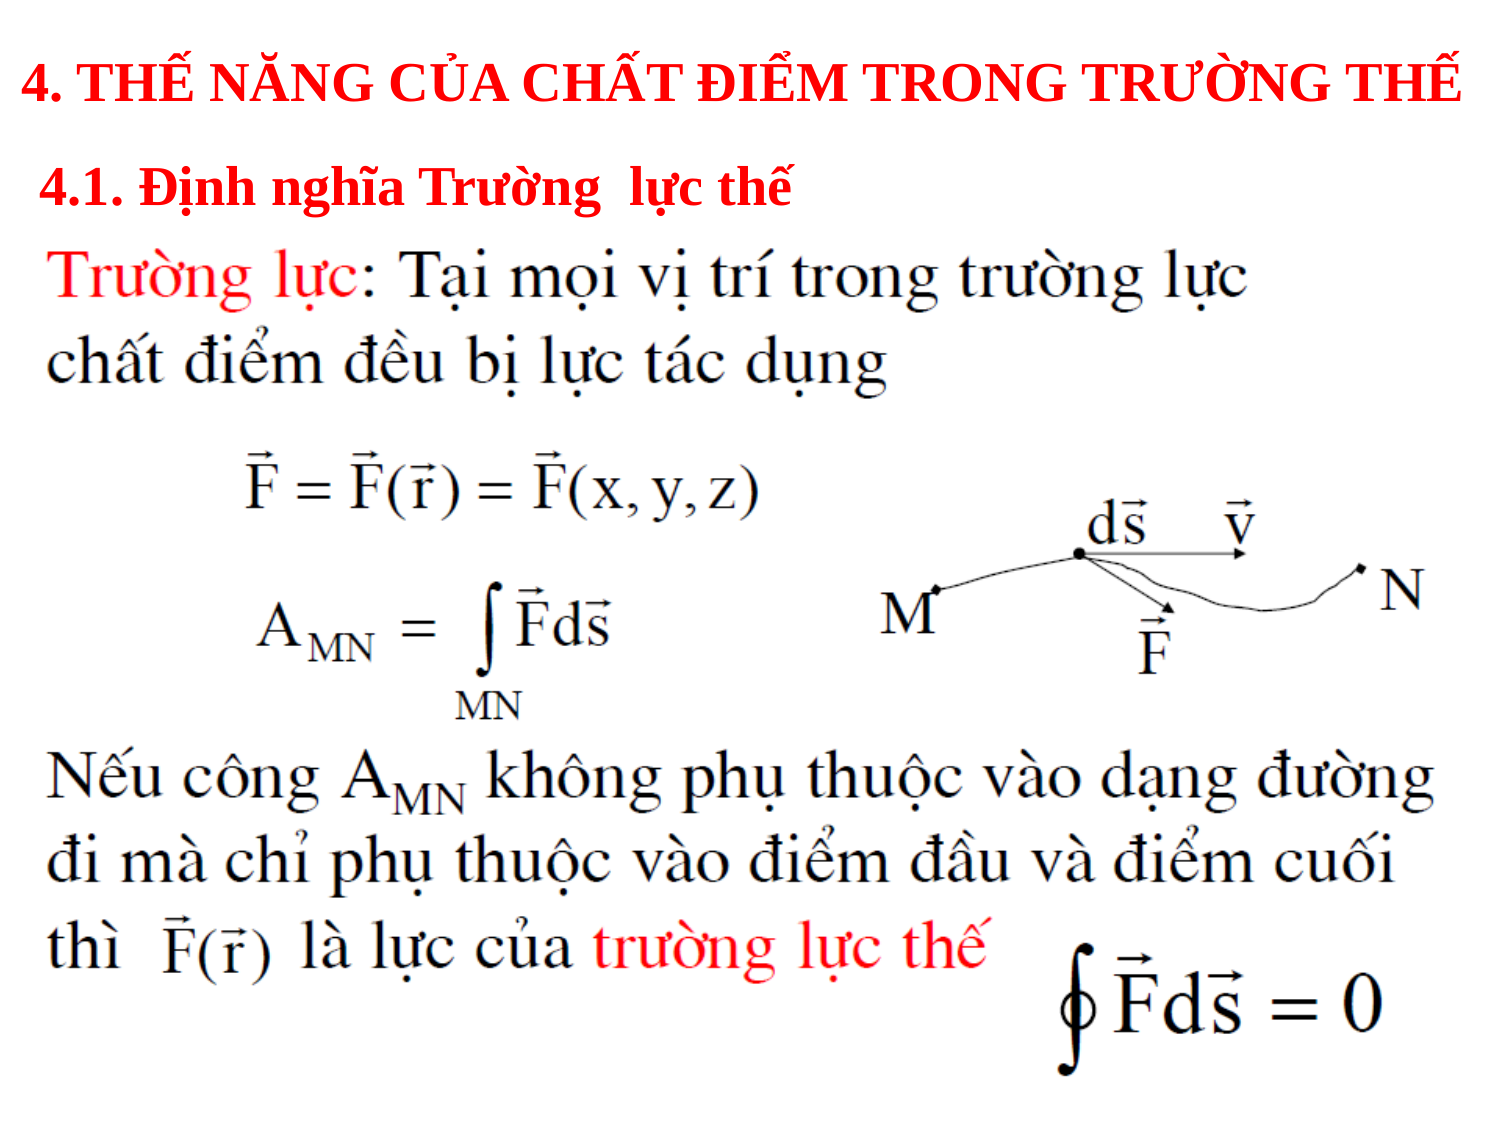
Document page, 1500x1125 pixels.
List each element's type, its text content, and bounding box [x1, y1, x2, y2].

text_box 4.1. Định nghĩa Trường lực thế [24, 141, 1025, 224]
picture [37, 233, 1449, 1095]
text_box 4. THẾ NĂNG CỦA CHẤT ĐIỂM TRONG TRƯỜNG THẾ [0, 37, 1500, 120]
